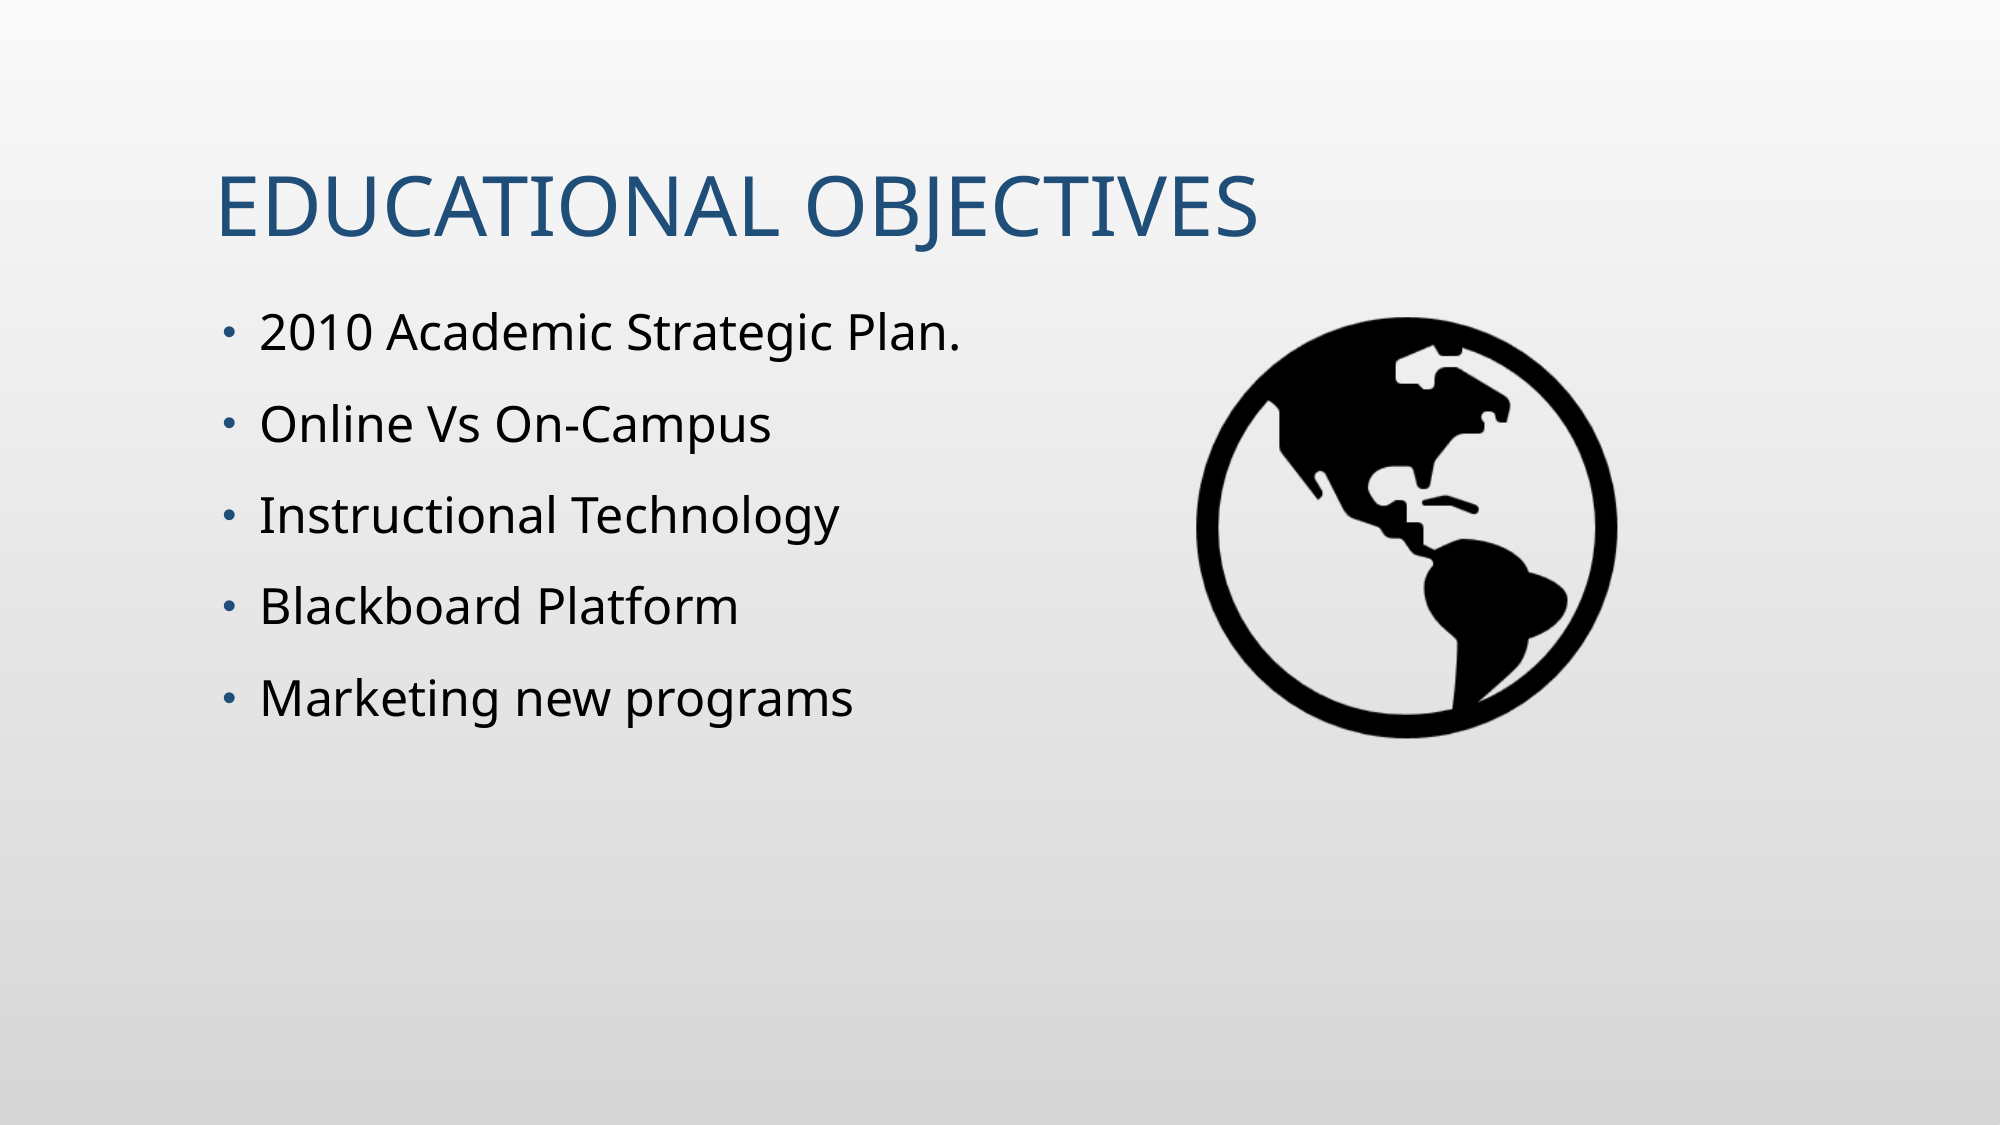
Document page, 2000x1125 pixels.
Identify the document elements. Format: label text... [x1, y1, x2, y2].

picture [1141, 262, 1674, 795]
title Educational objectives [199, 45, 1800, 263]
list 2010 Academic Strategic Plan. Online Vs On-Campus Instructional Technology Blackboard Platform Marketing new programs [199, 299, 1800, 1013]
